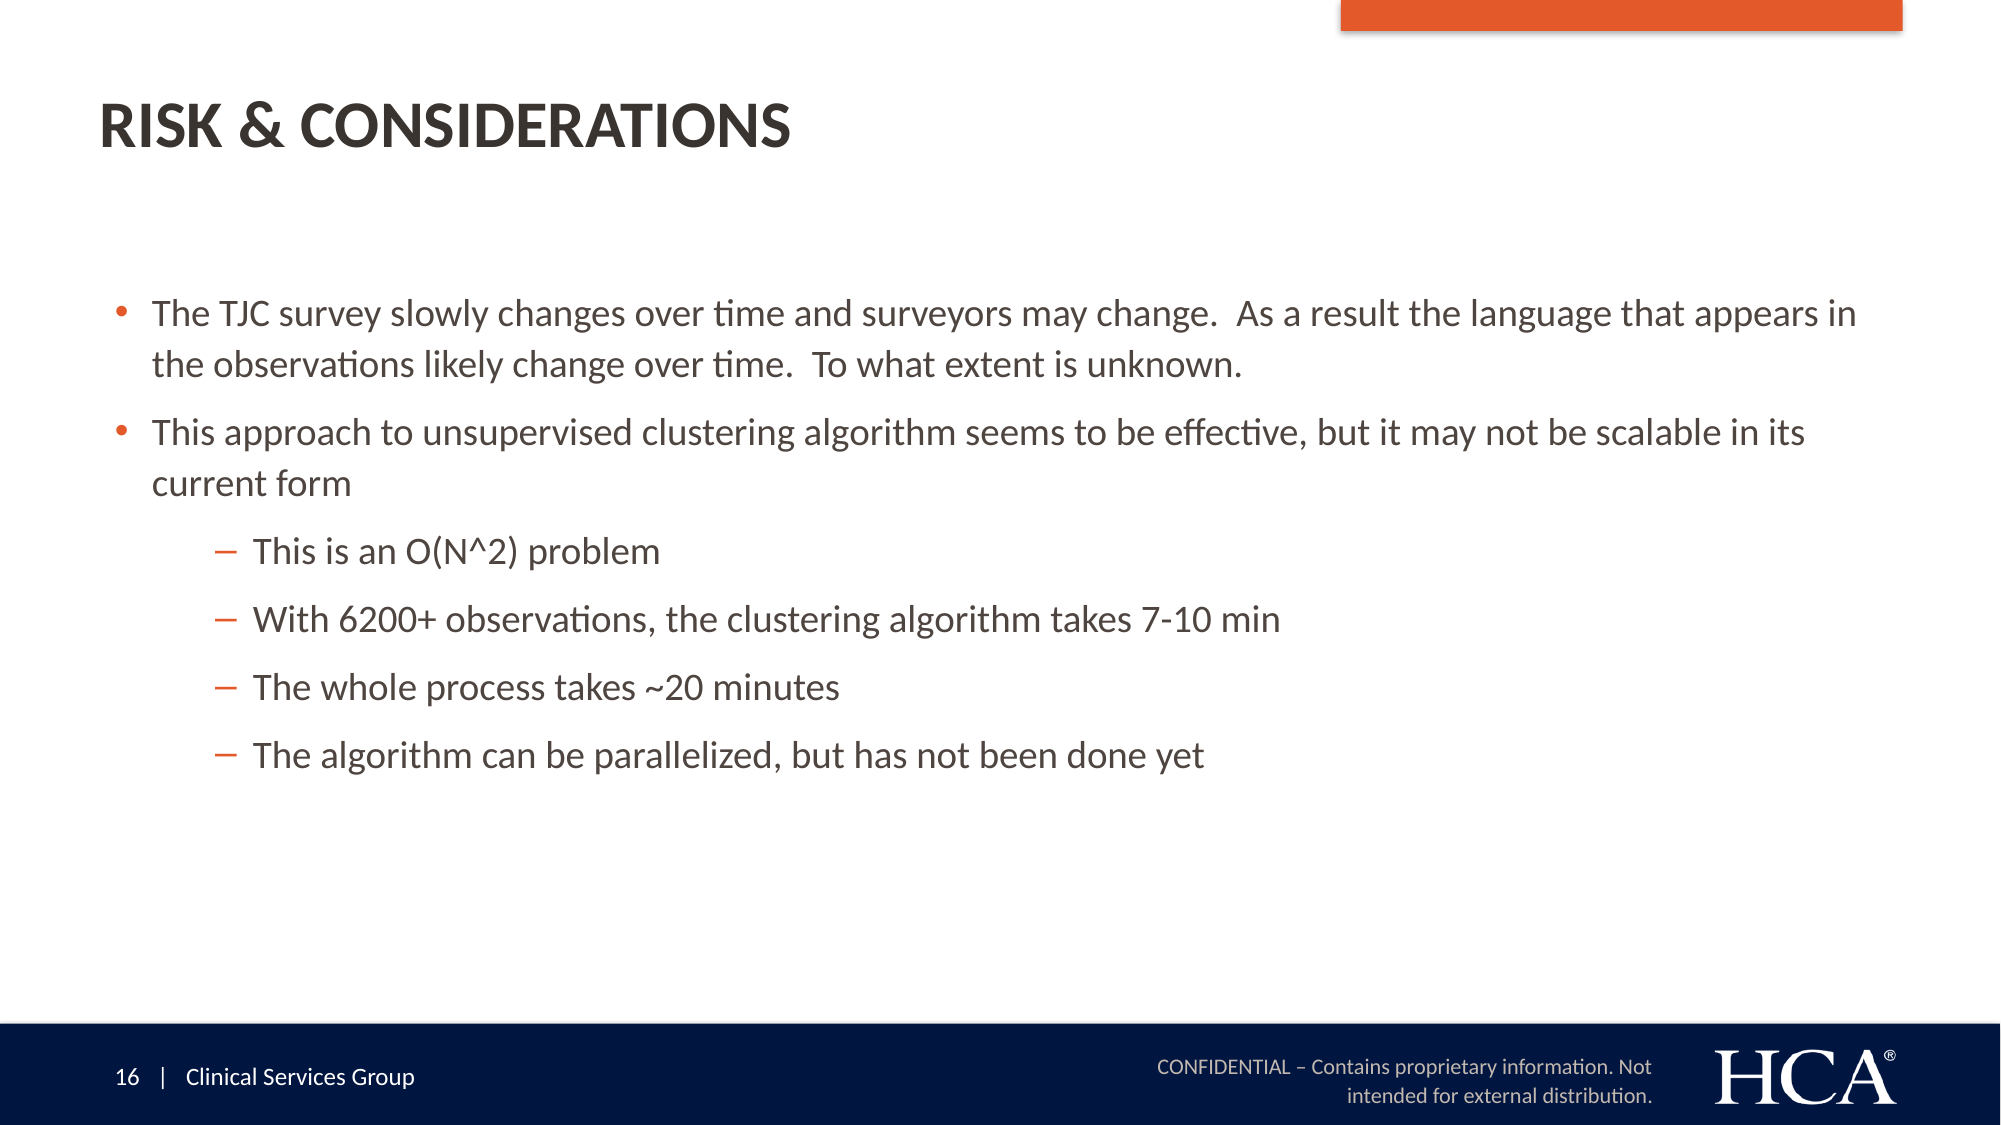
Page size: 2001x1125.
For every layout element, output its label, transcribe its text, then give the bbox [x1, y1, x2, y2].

list The TJC survey slowly changes over time and surveyors may change. As a result the language that appears in the observations likely change over time. To what extent is unknown. This approach to unsupervised clustering algorithm seems to be effective, but it may not be scalable in its current form This is an O(N^2) problem With 6200+ observations, the clustering algorithm takes 7-10 min The whole process takes ~20 minutes The algorithm can be parallelized, but has not been done yet [99, 275, 1900, 926]
picture [1688, 1023, 1925, 1125]
title Risk & Considerations [99, 54, 1900, 188]
